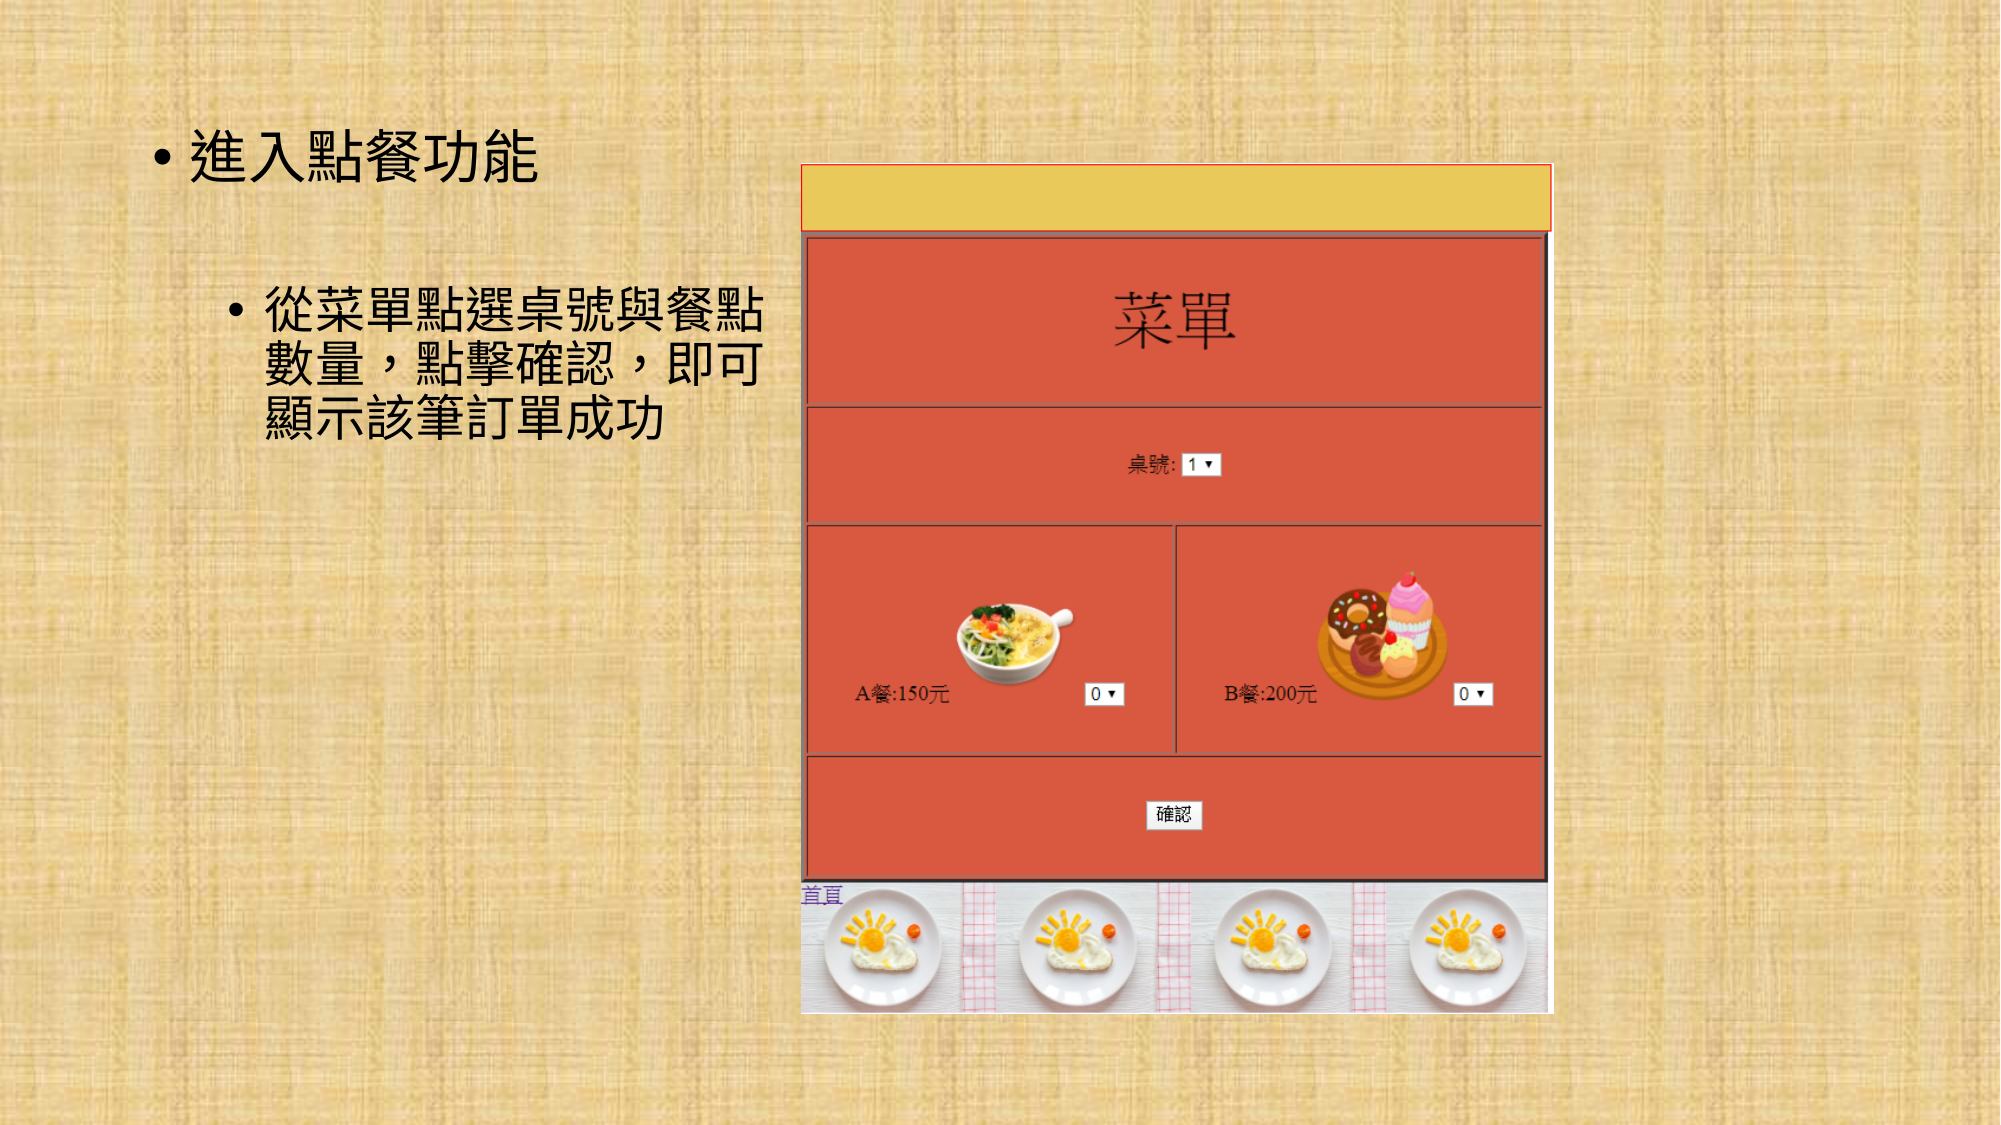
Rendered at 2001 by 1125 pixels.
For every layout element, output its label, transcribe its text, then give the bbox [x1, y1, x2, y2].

picture [0, 0, 2001, 1125]
list 進入點餐功能 從菜單點選桌號與餐點 數量，點擊確認，即可 顯示該筆訂單成功 [137, 121, 1863, 1014]
